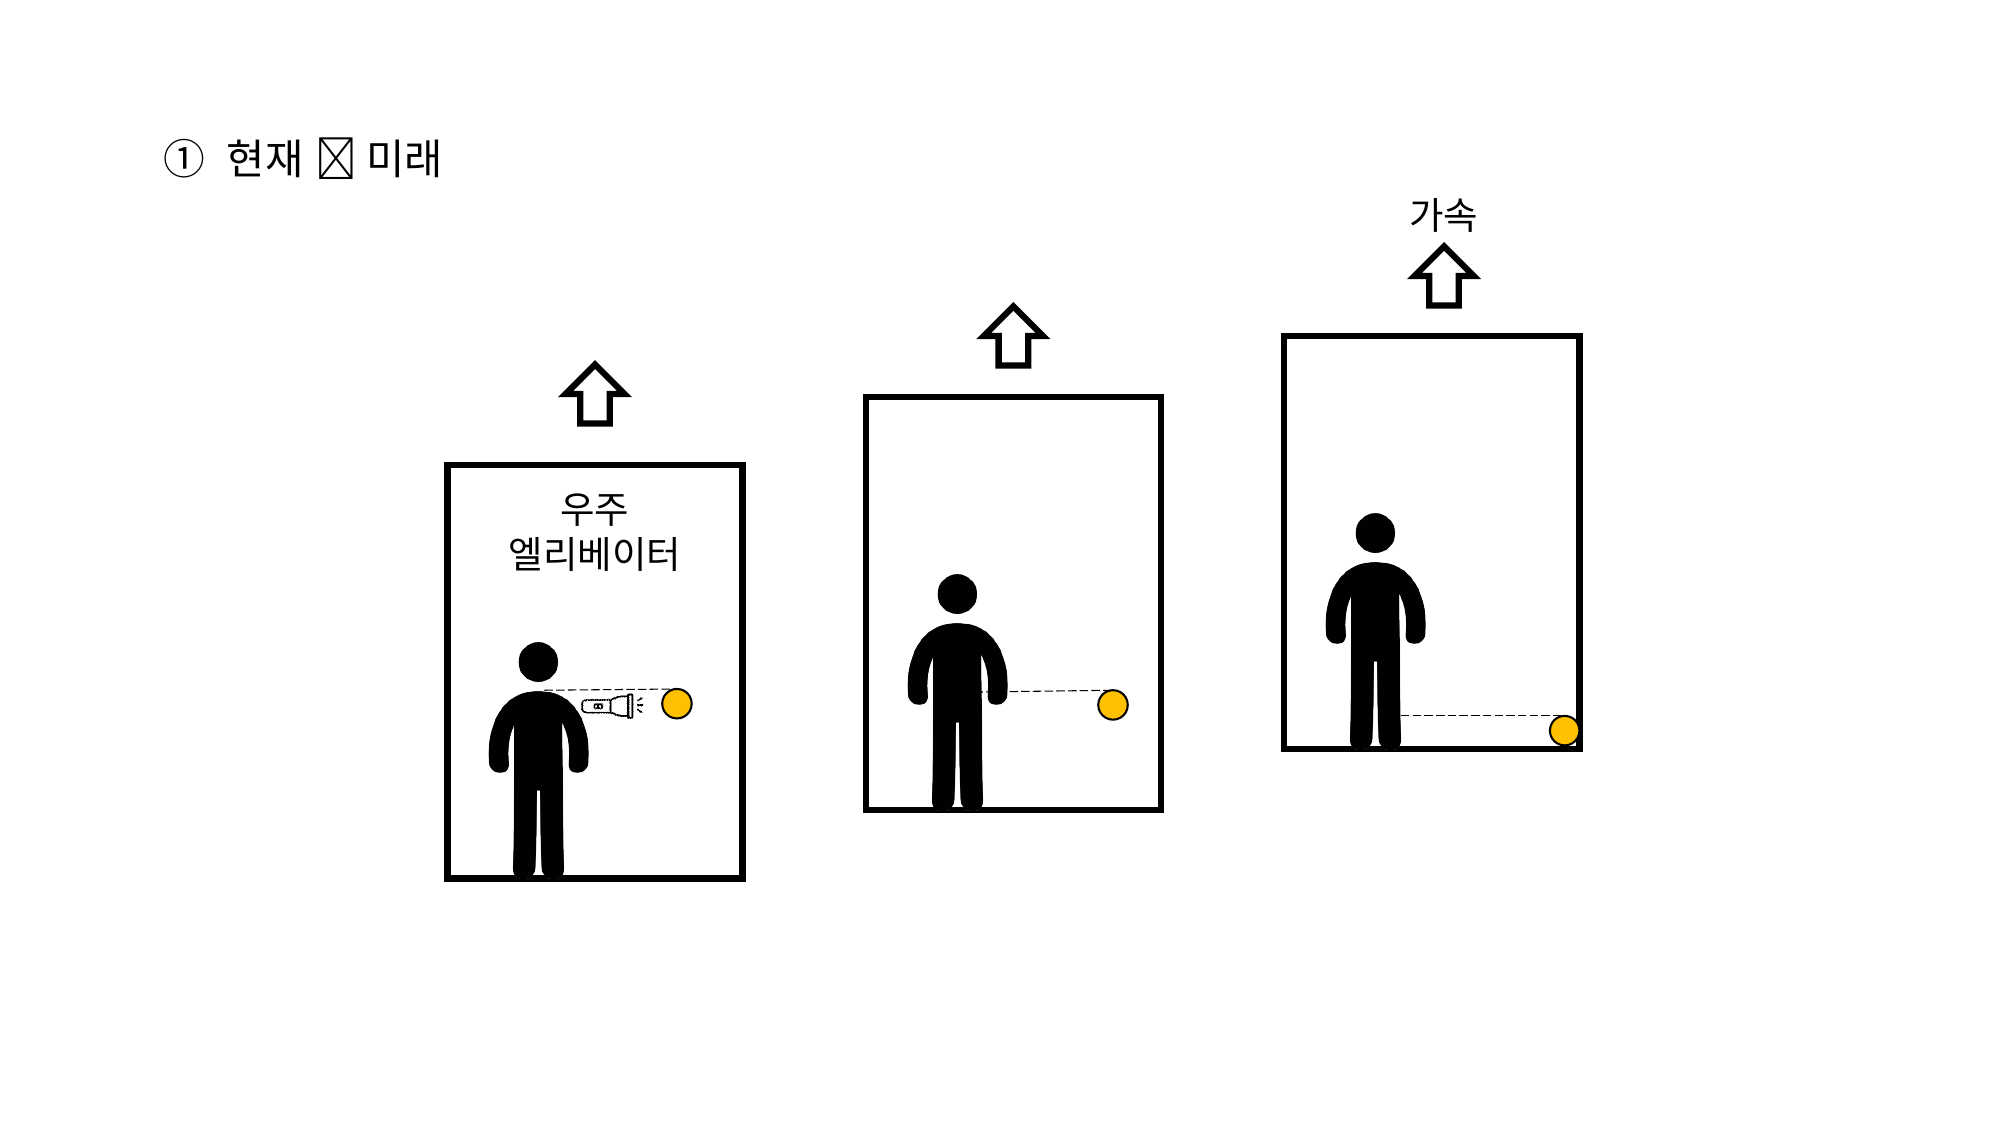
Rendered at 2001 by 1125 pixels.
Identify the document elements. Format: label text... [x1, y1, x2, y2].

picture [583, 675, 643, 735]
text_box ① 현재  미래 [148, 125, 559, 191]
text_box 가속 [1329, 184, 1559, 245]
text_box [420, 246, 1580, 879]
